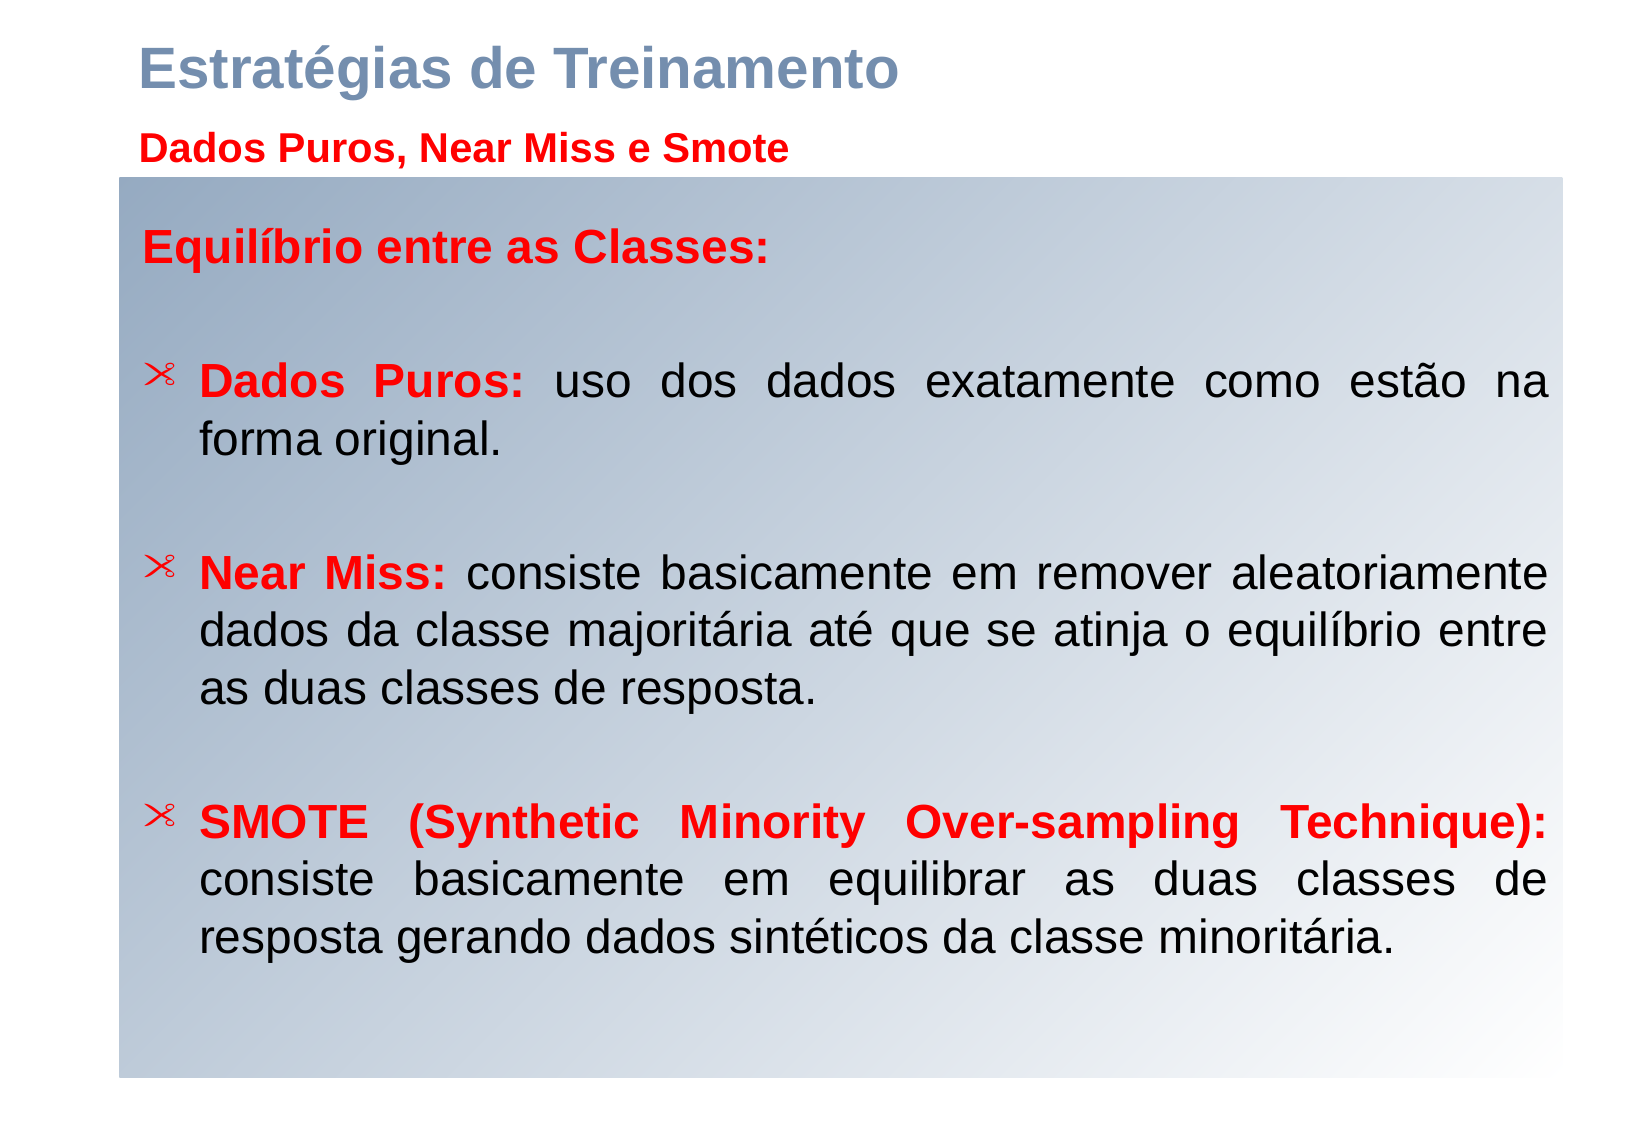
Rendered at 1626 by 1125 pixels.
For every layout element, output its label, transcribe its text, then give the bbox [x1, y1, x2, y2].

text_box Equilíbrio entre as Classes: Dados Puros: uso dos dados exatamente como estão na forma original. Near Miss: consiste basicamente em remover aleatoriamente dados da classe majoritária até que se atinja o equilíbrio entre as duas classes de resposta. SMOTE (Synthetic Minority Over-sampling Technique): consiste basicamente em equilibrar as duas classes de resposta gerando dados sintéticos da classe minoritária. [127, 207, 1567, 1018]
text_box Estratégias de Treinamento Dados Puros, Near Miss e Smote [123, 66, 1569, 136]
